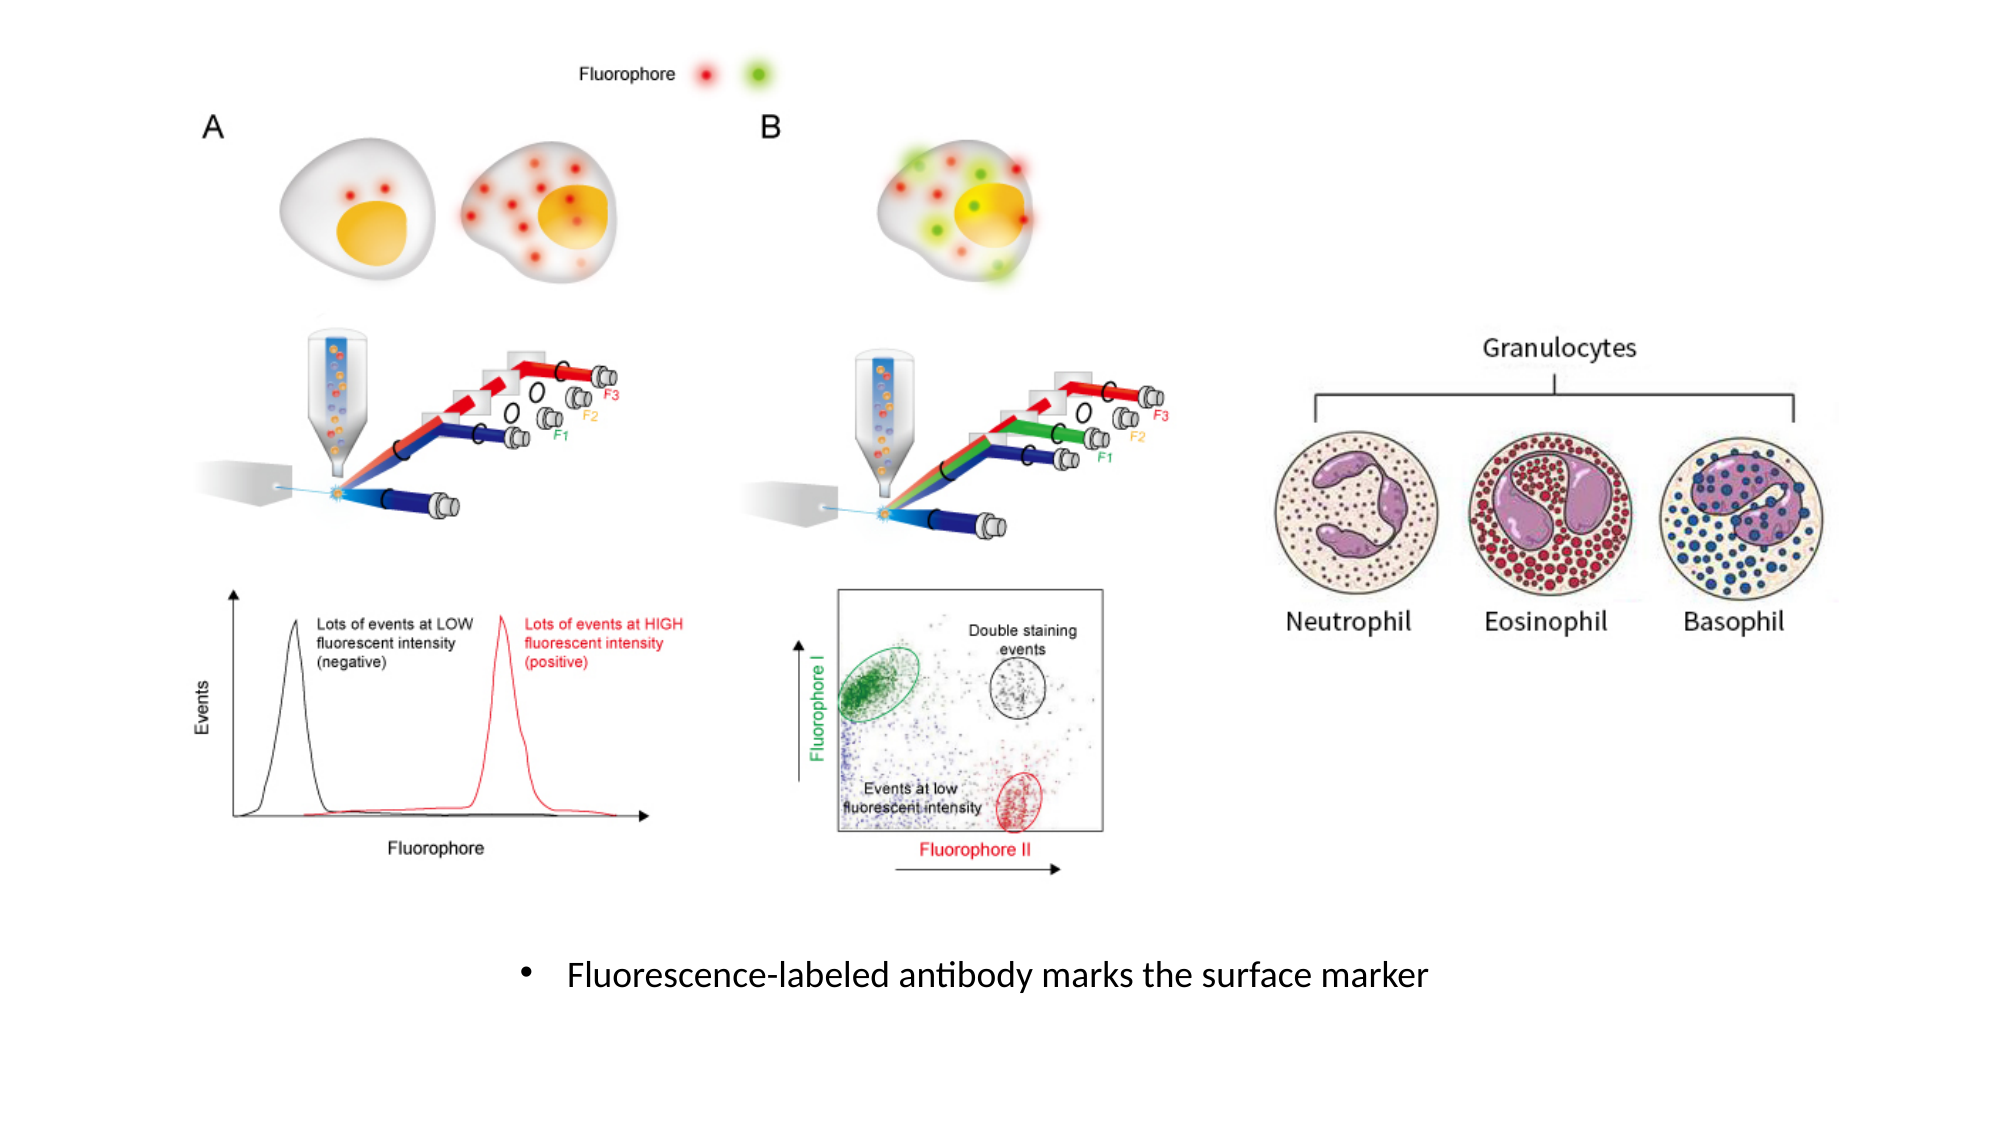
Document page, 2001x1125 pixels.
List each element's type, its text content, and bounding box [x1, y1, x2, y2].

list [119, 42, 1232, 953]
picture [1263, 315, 1839, 660]
text_box Fluorescence-labeled antibody marks the surface marker [505, 942, 1446, 1002]
